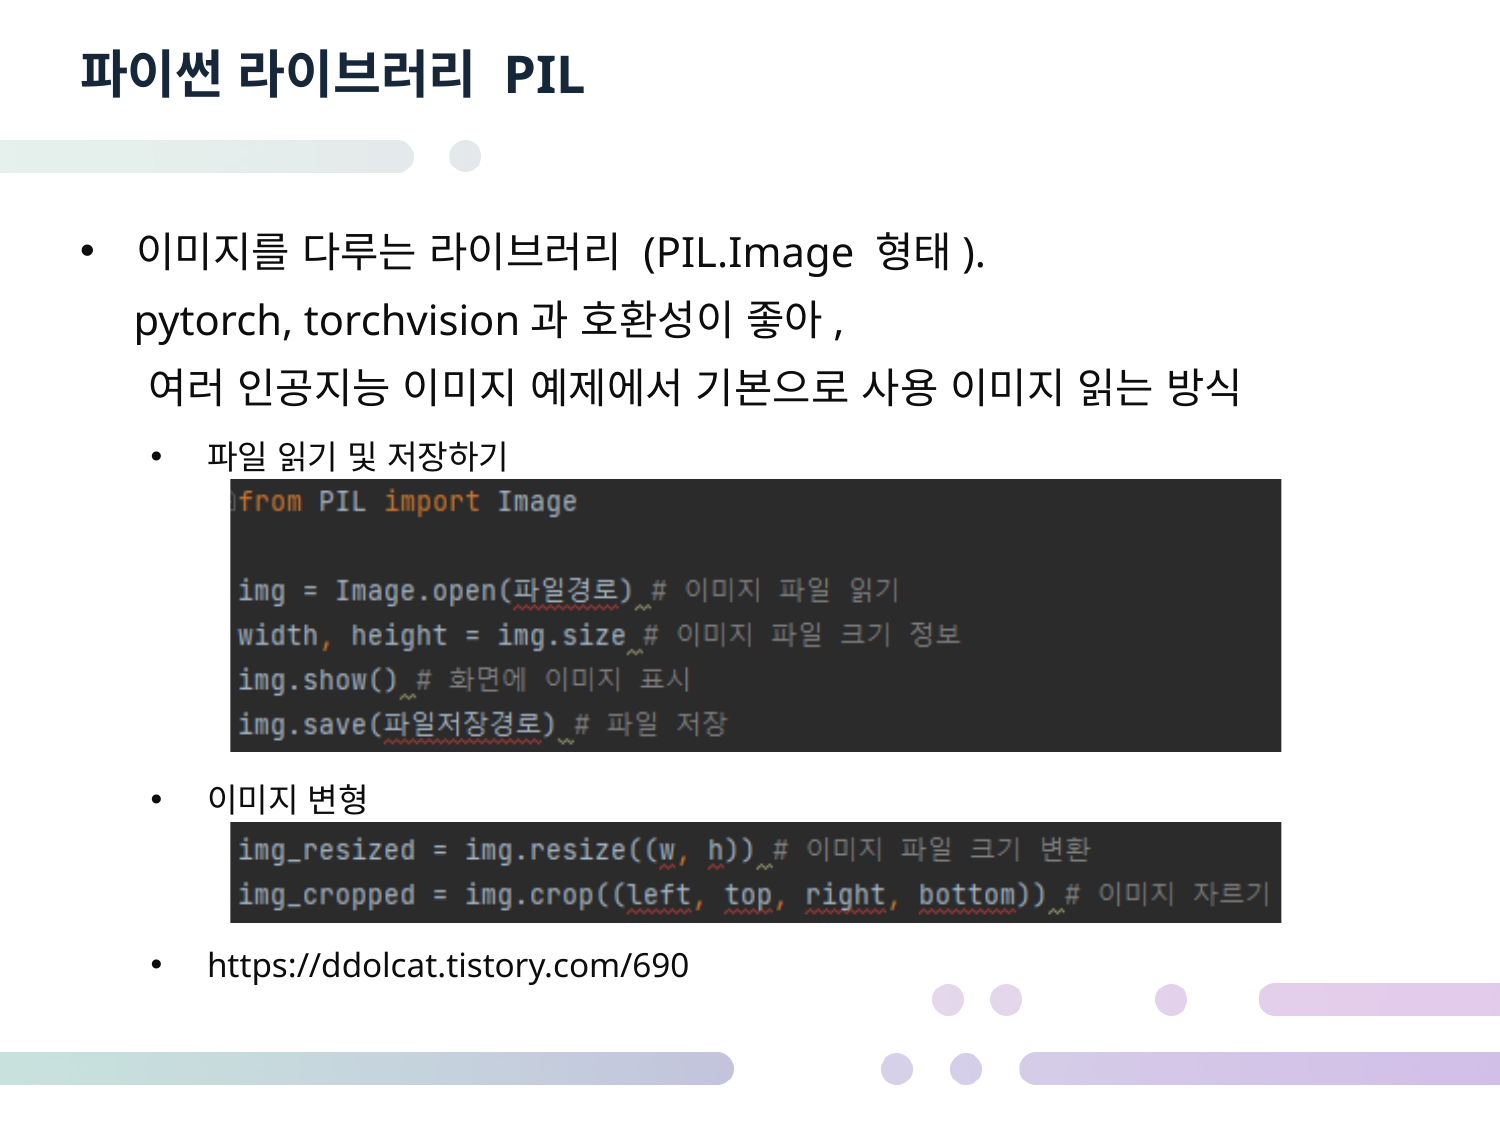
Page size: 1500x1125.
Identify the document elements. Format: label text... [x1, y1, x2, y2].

text_box 이미지를 다루는 라이브러리 (PIL.Image 형태). pytorch, torchvision과 호환성이 좋아, 여러 인공지능 이미지 예제에서 기본으로 사용 이미지 읽는 방식 [64, 208, 1447, 445]
text_box 이미지 변형 [135, 763, 1412, 858]
title 파이썬 라이브러리 PIL [64, 7, 1322, 139]
text_box 파일 읽기 및 저장하기 [135, 420, 1412, 516]
picture [0, 0, 1500, 1125]
text_box https://ddolcat.tistory.com/690 [135, 928, 1412, 1024]
